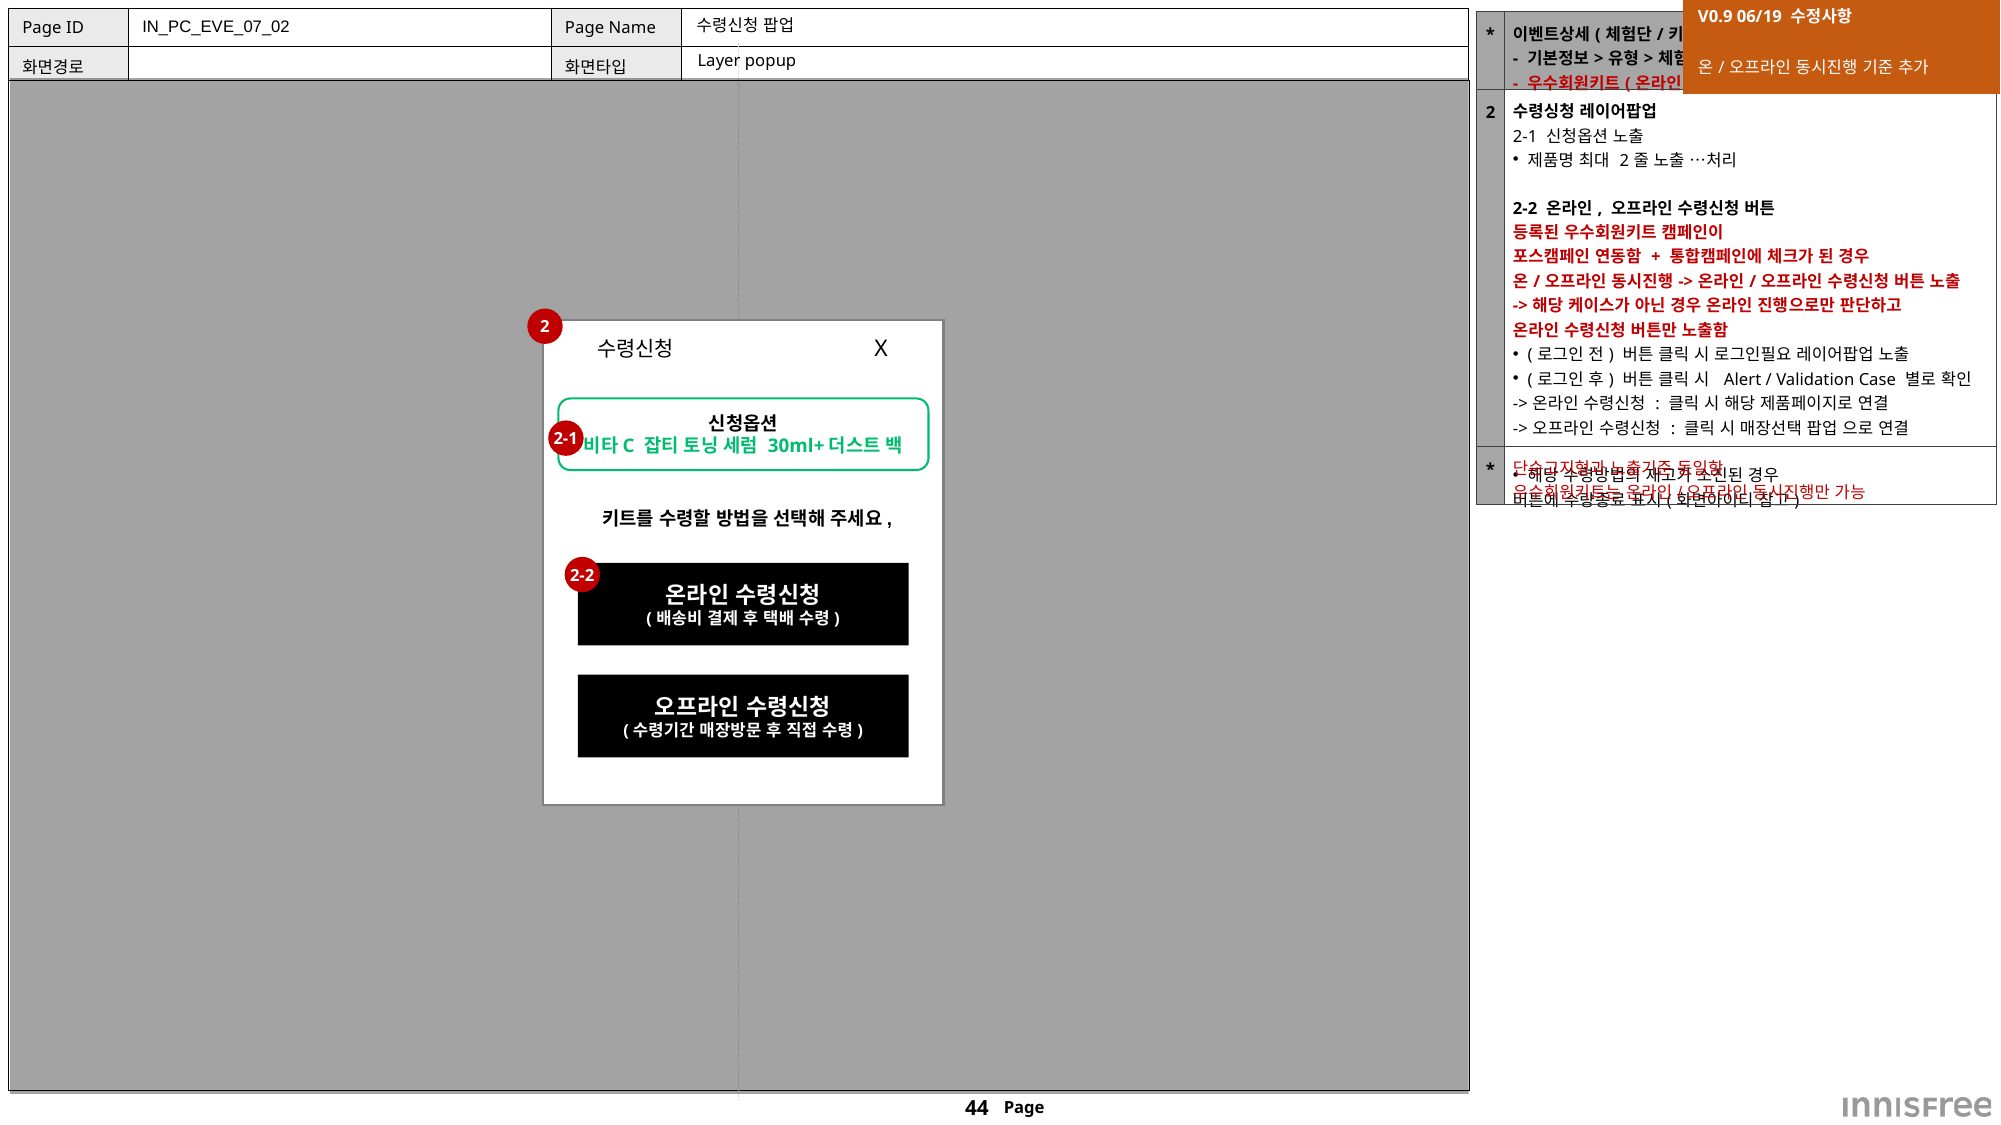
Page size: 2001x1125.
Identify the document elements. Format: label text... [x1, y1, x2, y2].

title 수령신청 팝업 [681, 8, 1467, 44]
text_box [9, 77, 1470, 1095]
table_cell * [1477, 447, 1504, 504]
text_box 온라인 수령신청 (배송비 결제 후 택배 수령) [577, 562, 910, 647]
picture [1843, 1097, 1992, 1117]
table_cell 수령싱청 레이어팝업 2-1 신청옵션 노출 제품명 최대 2줄 노출 …처리 2-2 온라인, 오프라인 수령신청 버튼 등록된 우수회원키트 캠페인이 포스캠페인 연동함 + 통합캠페인에 체크가 된 경우 온/오프라인 동시진행->온라인/오프라인 수령신청 버튼 노출 ->해당 케이스가 아닌 경우 온라인 진행으로만 판단하고 온라인 수령신청 버튼만 노출함 (로그인 전) 버튼 클릭 시 로그인필요 레이어팝업 노출 (로그인 후) 버튼 클릭 시 Alert / Validation Case 별로 확인 ->온라인 수령신청 : 클릭 시 해당 제품페이지로 연결 ->오프라인 수령신청 : 클릭 시 매장선택 팝업 으로 연결 해당 수령방법의 재고가 소진된 경우 버튼에 수량종료 표시(화면아이디 참고) [1505, 90, 1996, 446]
table_header * [1477, 12, 1504, 89]
table_cell 온/오프라인 동시진행 기준 추가 [1683, 31, 2000, 94]
text_box Layer popup [682, 43, 1467, 79]
table_header 이벤트상세(체험단/키트신청) - 기본정보>유형>체험단/키트신청 인 경우 - 우수회원키트(온라인/오프라인) [1505, 12, 1683, 89]
text_box 2-2 [564, 556, 601, 593]
table_cell 단순고지형과 노출기준 동일함 우수회원키트는 온라인/오프라인 동시진행만 가능 [1505, 447, 1996, 504]
text_box 키트를 수령할 방법을 선택해 주세요, [587, 498, 908, 537]
text_box 2-1 [548, 420, 584, 456]
subtitle IN_PC_EVE_07_02 [127, 8, 552, 44]
text_box 오프라인 수령신청 (수령기간 매장방문 후 직접 수령) [577, 674, 910, 758]
table_cell 2 [1477, 90, 1504, 446]
text_box 신청옵션 비타C 잡티 토닝 세럼 30ml+더스트 백 [557, 397, 930, 472]
text_box 수령신청 X [583, 326, 909, 369]
text_box 2 [527, 308, 563, 344]
text_box [542, 319, 945, 806]
table_header V0.9 06/19 수정사항 [1683, 0, 2000, 31]
